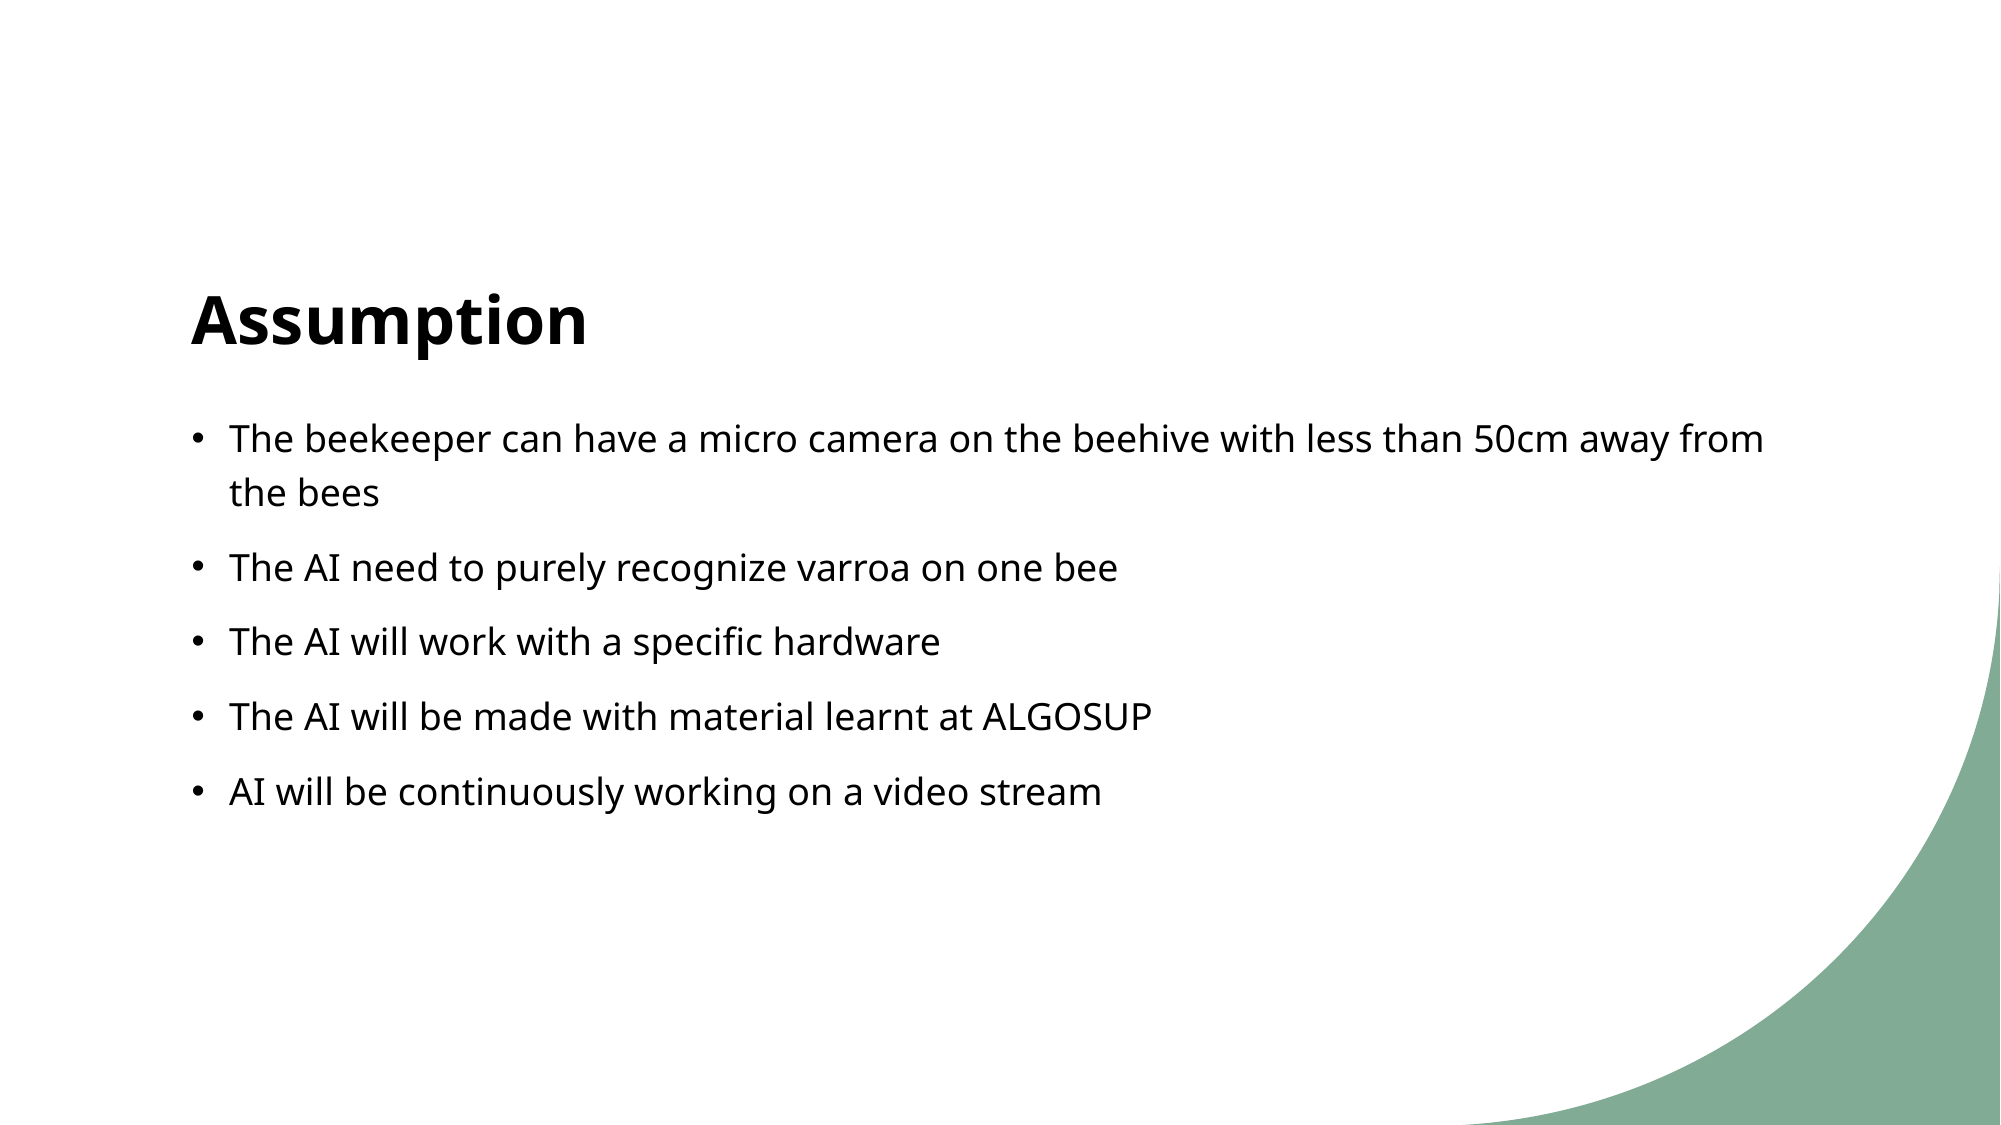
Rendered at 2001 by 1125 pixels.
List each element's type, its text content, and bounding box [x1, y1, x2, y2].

list The beekeeper can have a micro camera on the beehive with less than 50cm away from the bees The AI need to purely recognize varroa on one bee The AI will work with a specific hardware The AI will be made with material learnt at ALGOSUP AI will be continuously working on a video stream [176, 398, 1809, 975]
title Assumption [176, 118, 1809, 366]
